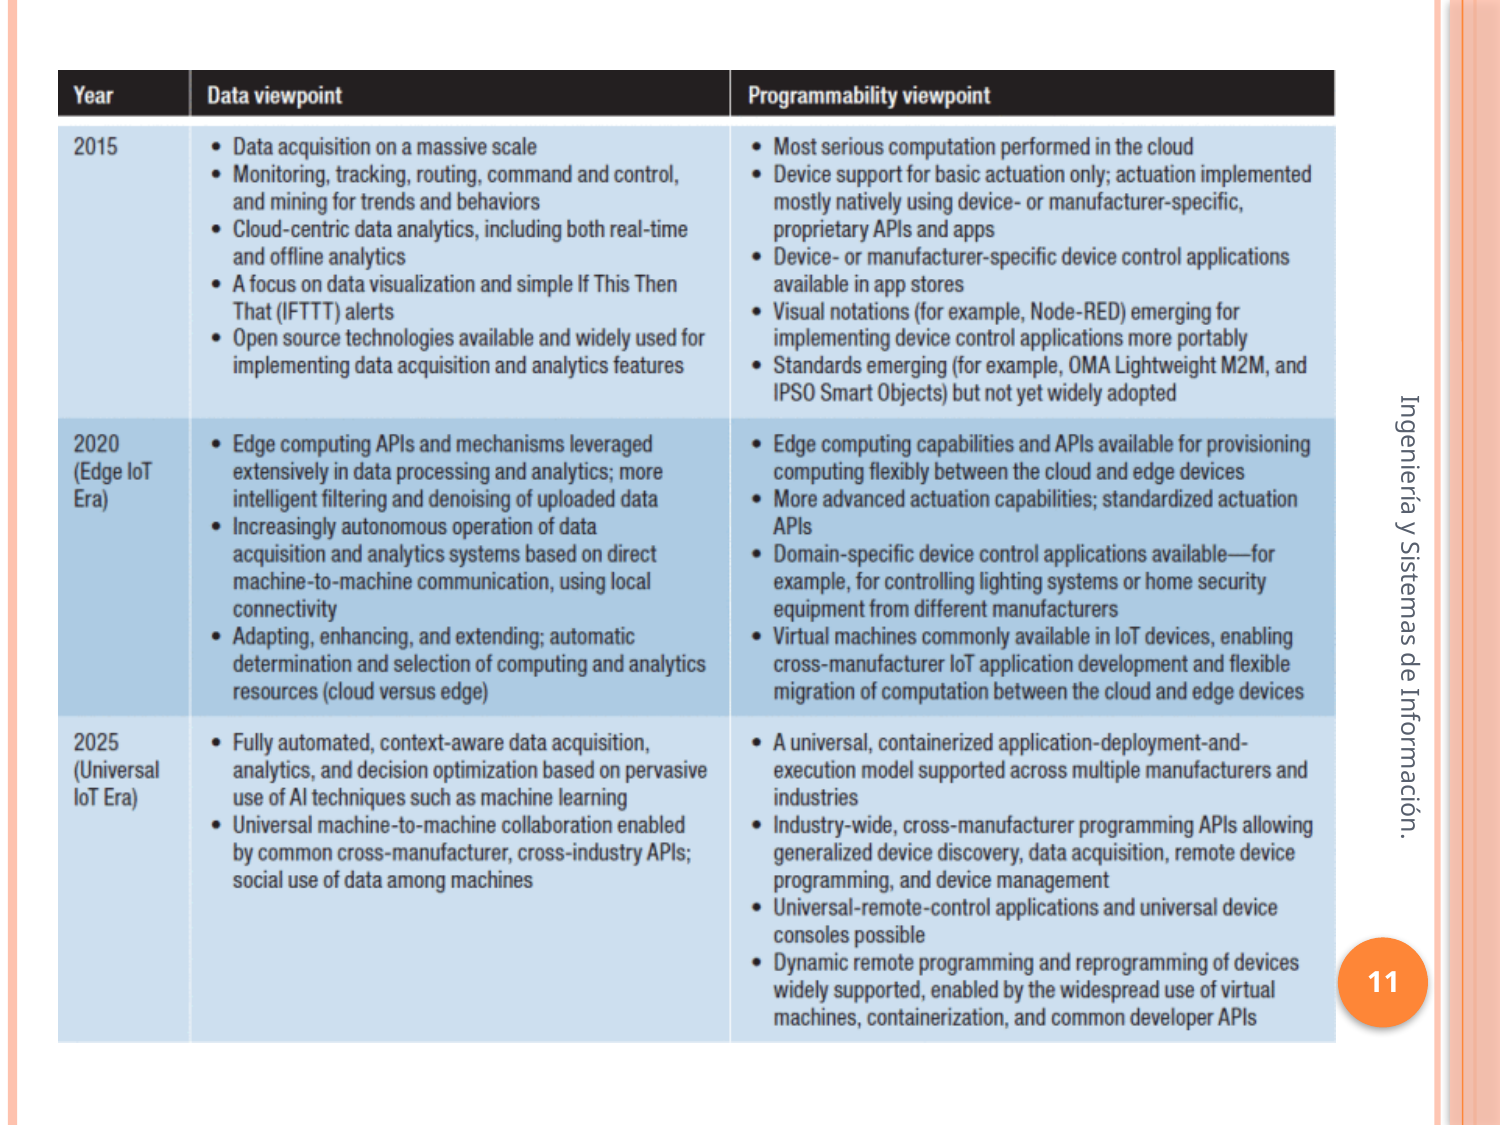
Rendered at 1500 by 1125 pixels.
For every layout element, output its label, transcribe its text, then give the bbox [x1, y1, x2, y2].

footer Ingeniería y Sistemas de Información. [1379, 380, 1440, 906]
slide_number 11 [1342, 940, 1434, 1027]
picture [57, 69, 1337, 1043]
